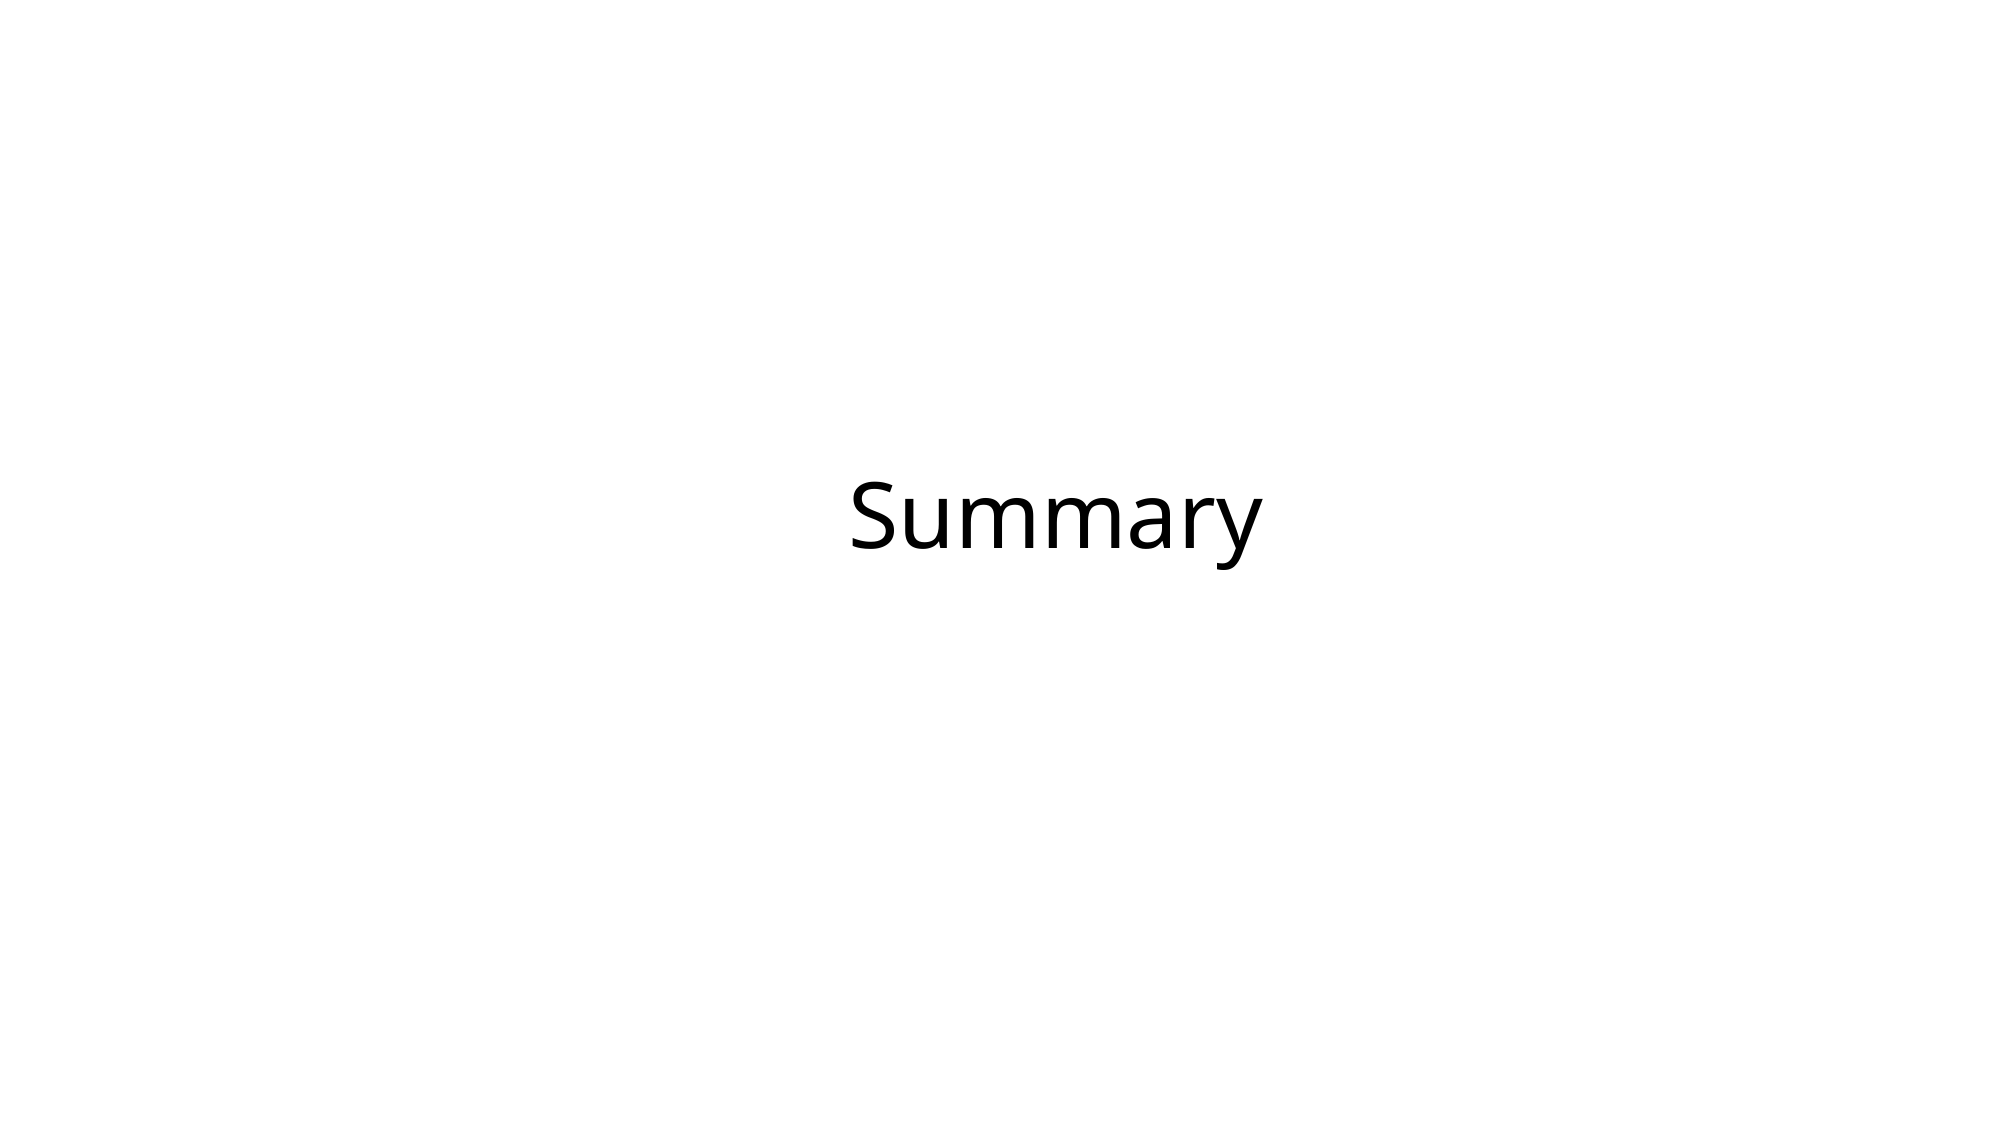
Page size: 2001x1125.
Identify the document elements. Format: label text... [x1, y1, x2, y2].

title Summary [249, 184, 1862, 576]
